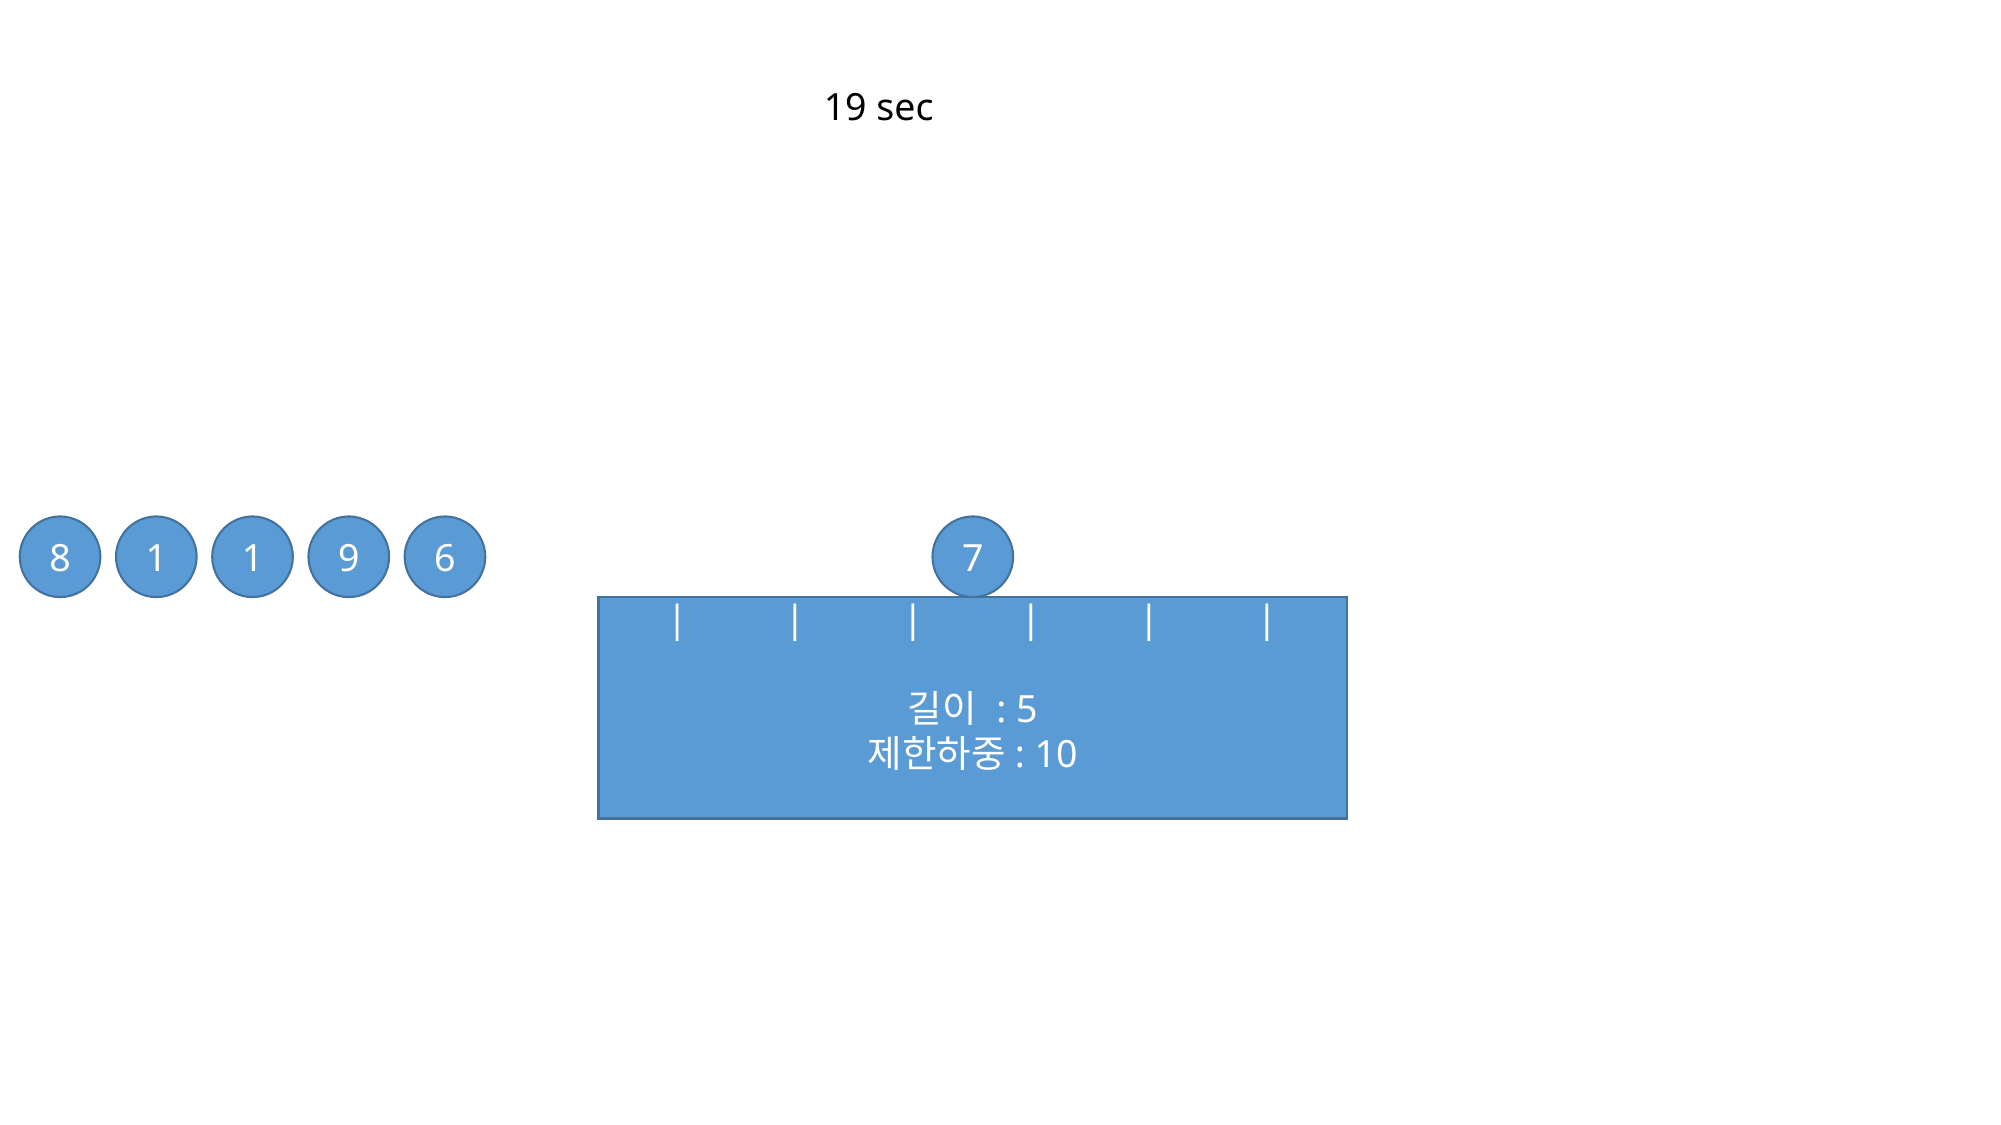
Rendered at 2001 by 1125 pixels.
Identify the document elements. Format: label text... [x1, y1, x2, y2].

text_box 19 sec [809, 75, 949, 135]
text_box 7 [931, 515, 1015, 596]
text_box 8 [18, 515, 102, 599]
text_box 6 [403, 515, 487, 599]
text_box 9 [307, 515, 391, 599]
text_box 1 [114, 515, 198, 599]
text_box 1 [211, 515, 294, 599]
text_box | | | | | | 길이 : 5 제한하중: 10 [597, 596, 1348, 820]
